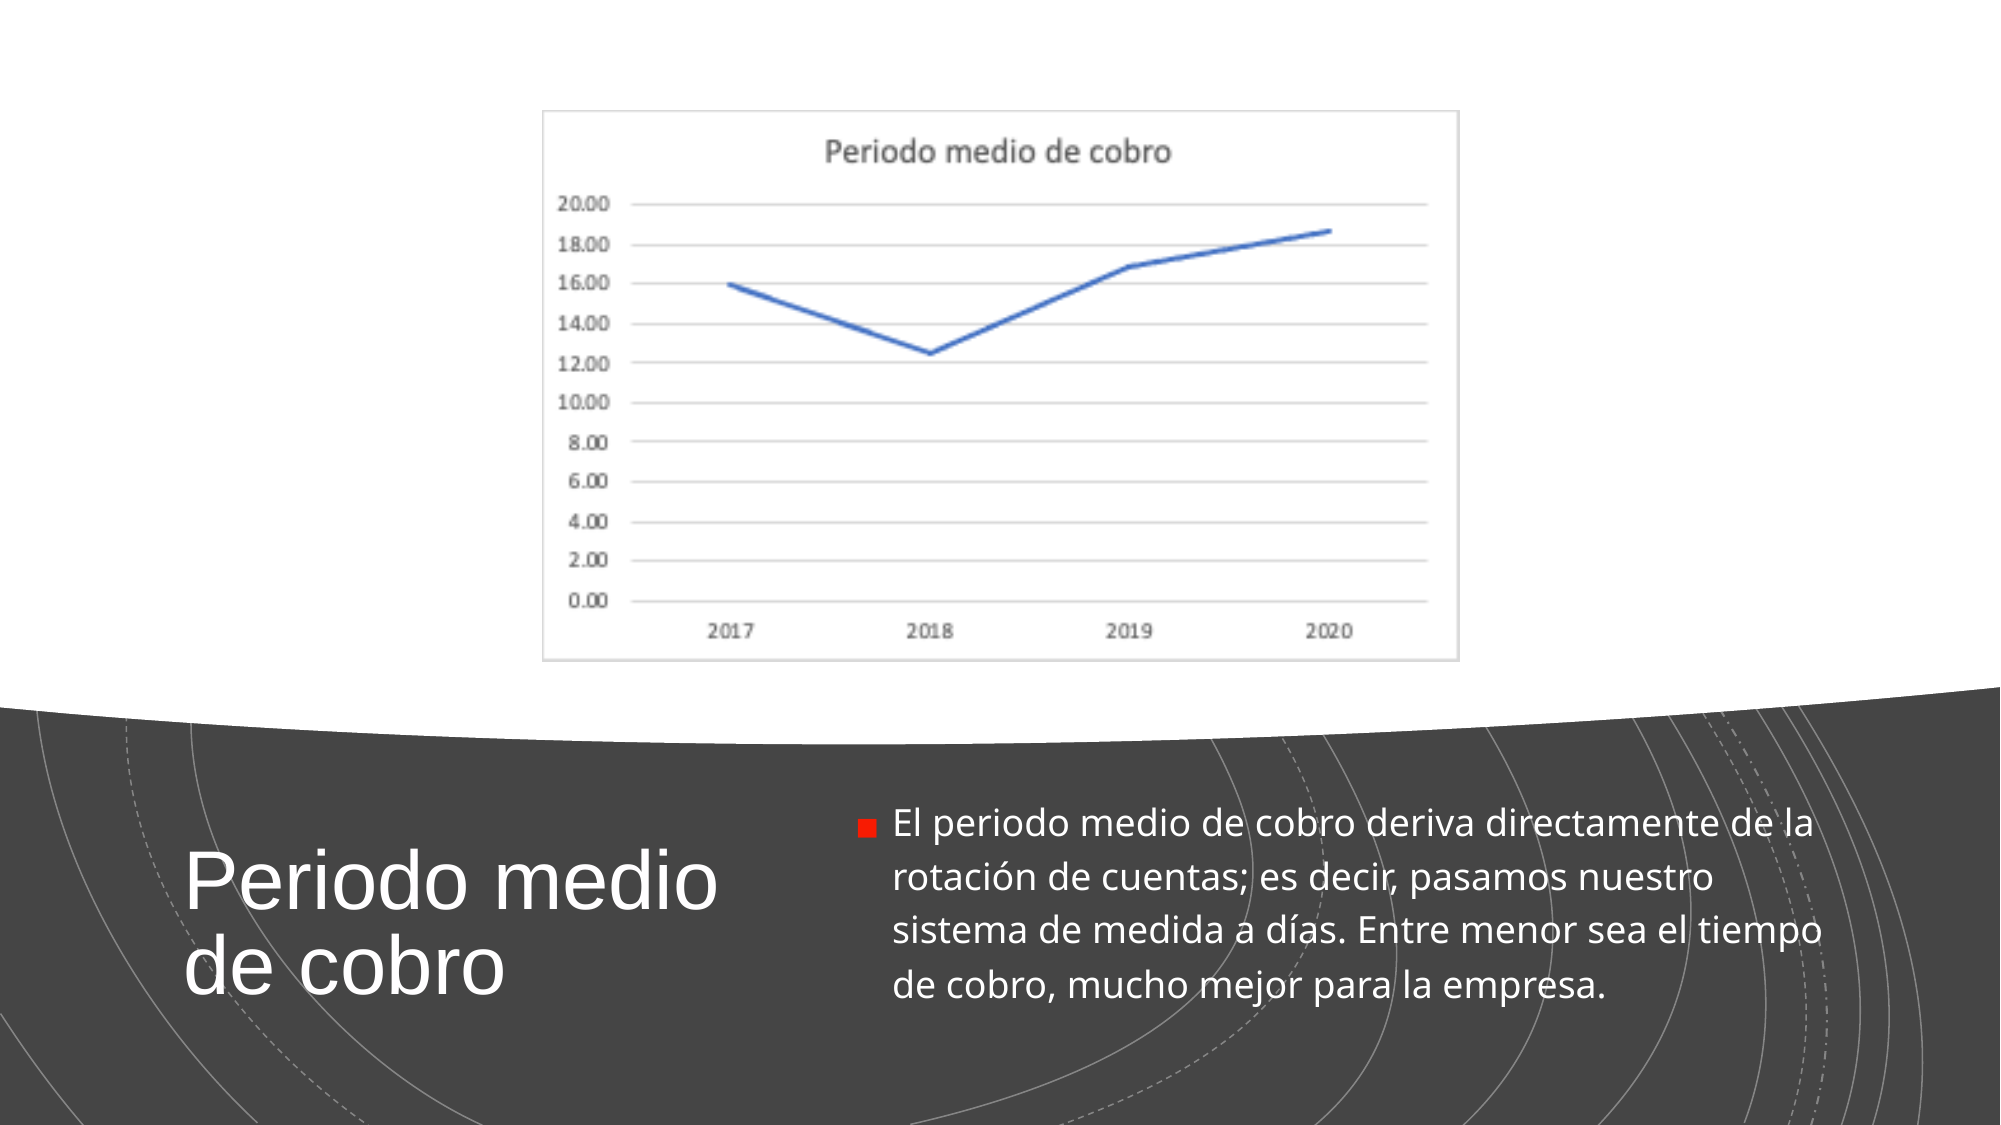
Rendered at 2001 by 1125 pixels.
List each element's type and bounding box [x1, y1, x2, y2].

picture [542, 109, 1460, 662]
text_box [0, 0, 2000, 1125]
